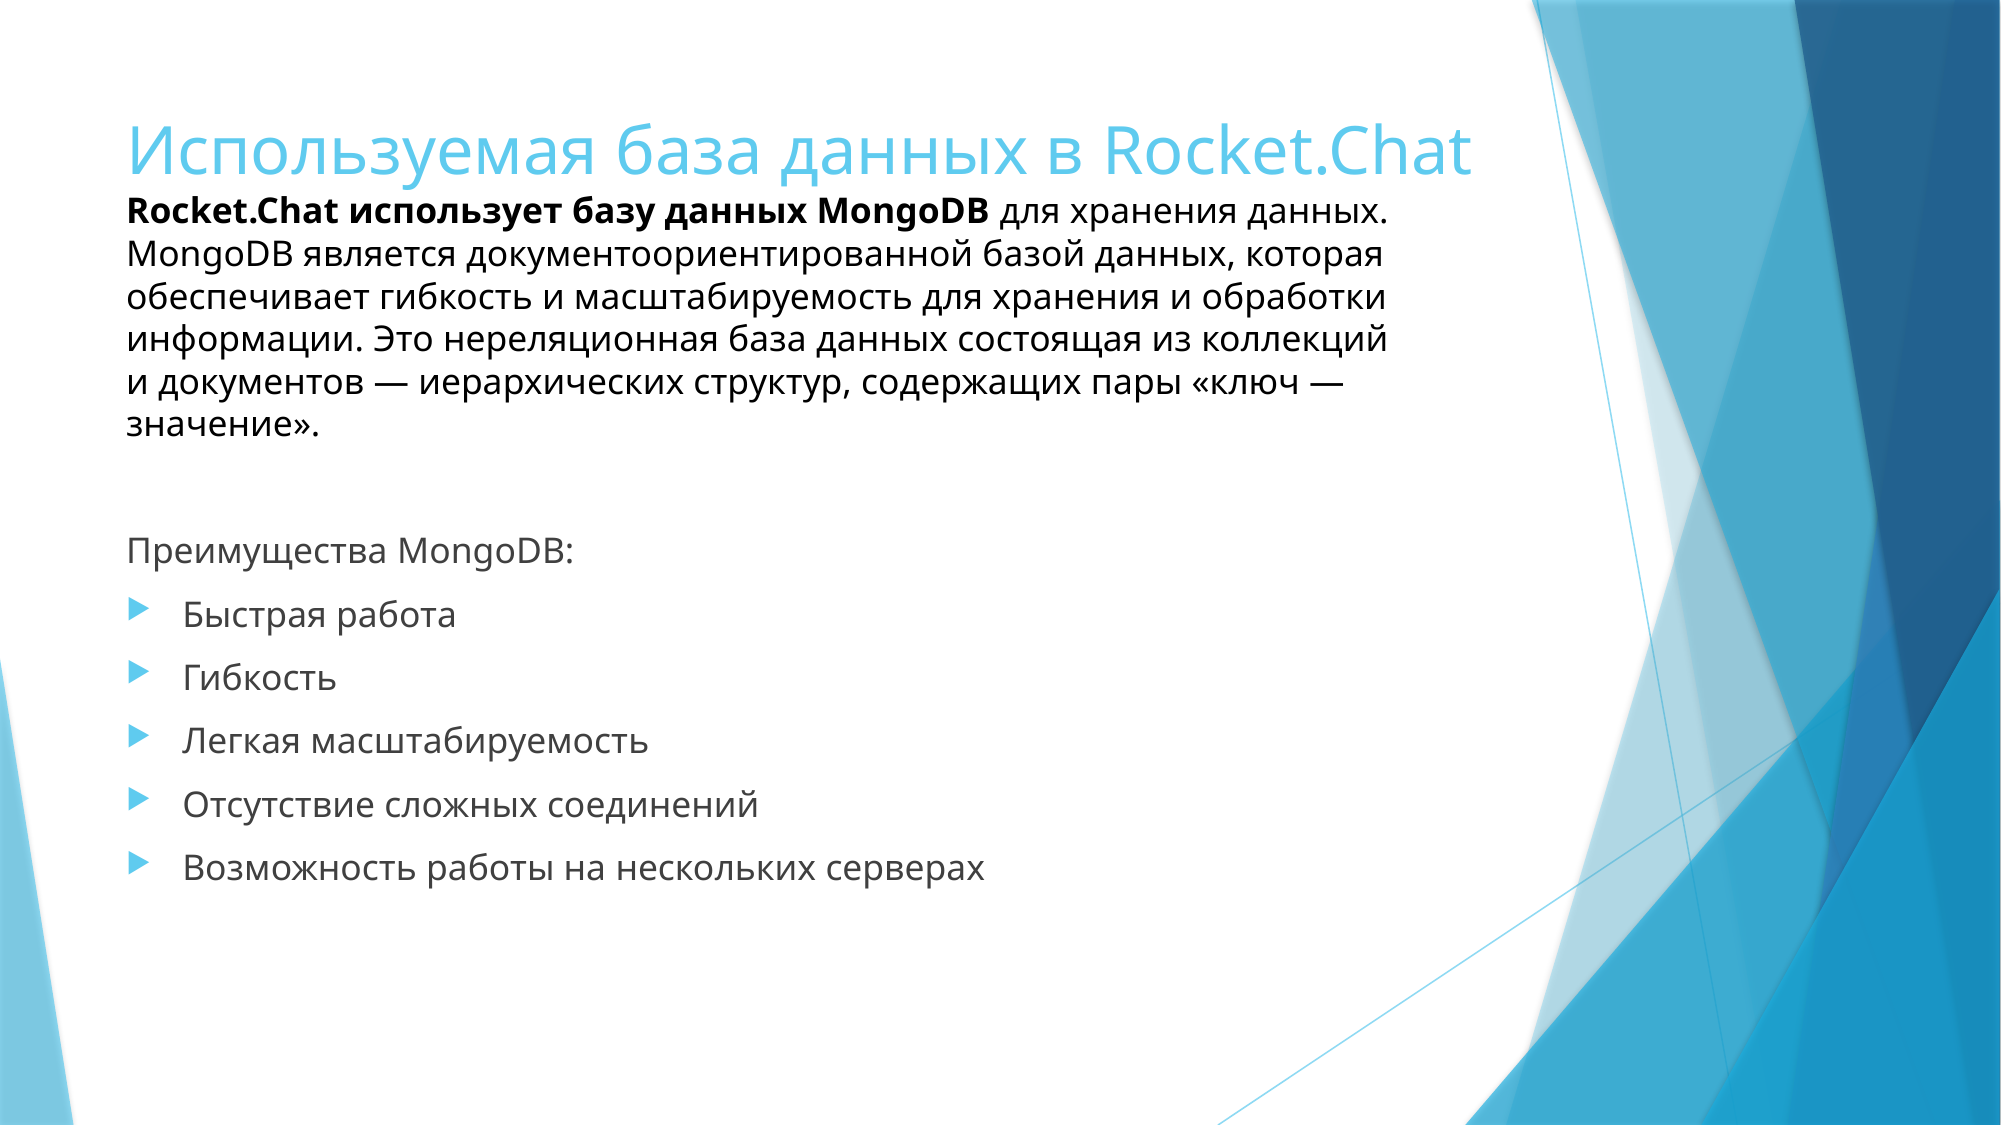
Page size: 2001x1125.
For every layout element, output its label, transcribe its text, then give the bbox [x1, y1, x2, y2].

title Используемая база данных в Rocket.Chat [111, 99, 1522, 181]
list Rocket.Chat использует базу данных MongoDB для хранения данных. MongoDB является документоориентированной базой данных, которая обеспечивает гибкость и масштабируемость для хранения и обработки информации. Это нереляционная база данных состоящая из коллекций и документов — иерархических структур, содержащих пары «ключ — значение». Преимущества MongoDB: Быстрая работа Гибкость Легкая масштабируемость Отсутствие сложных соединений Возможность работы на нескольких серверах [111, 181, 1522, 992]
